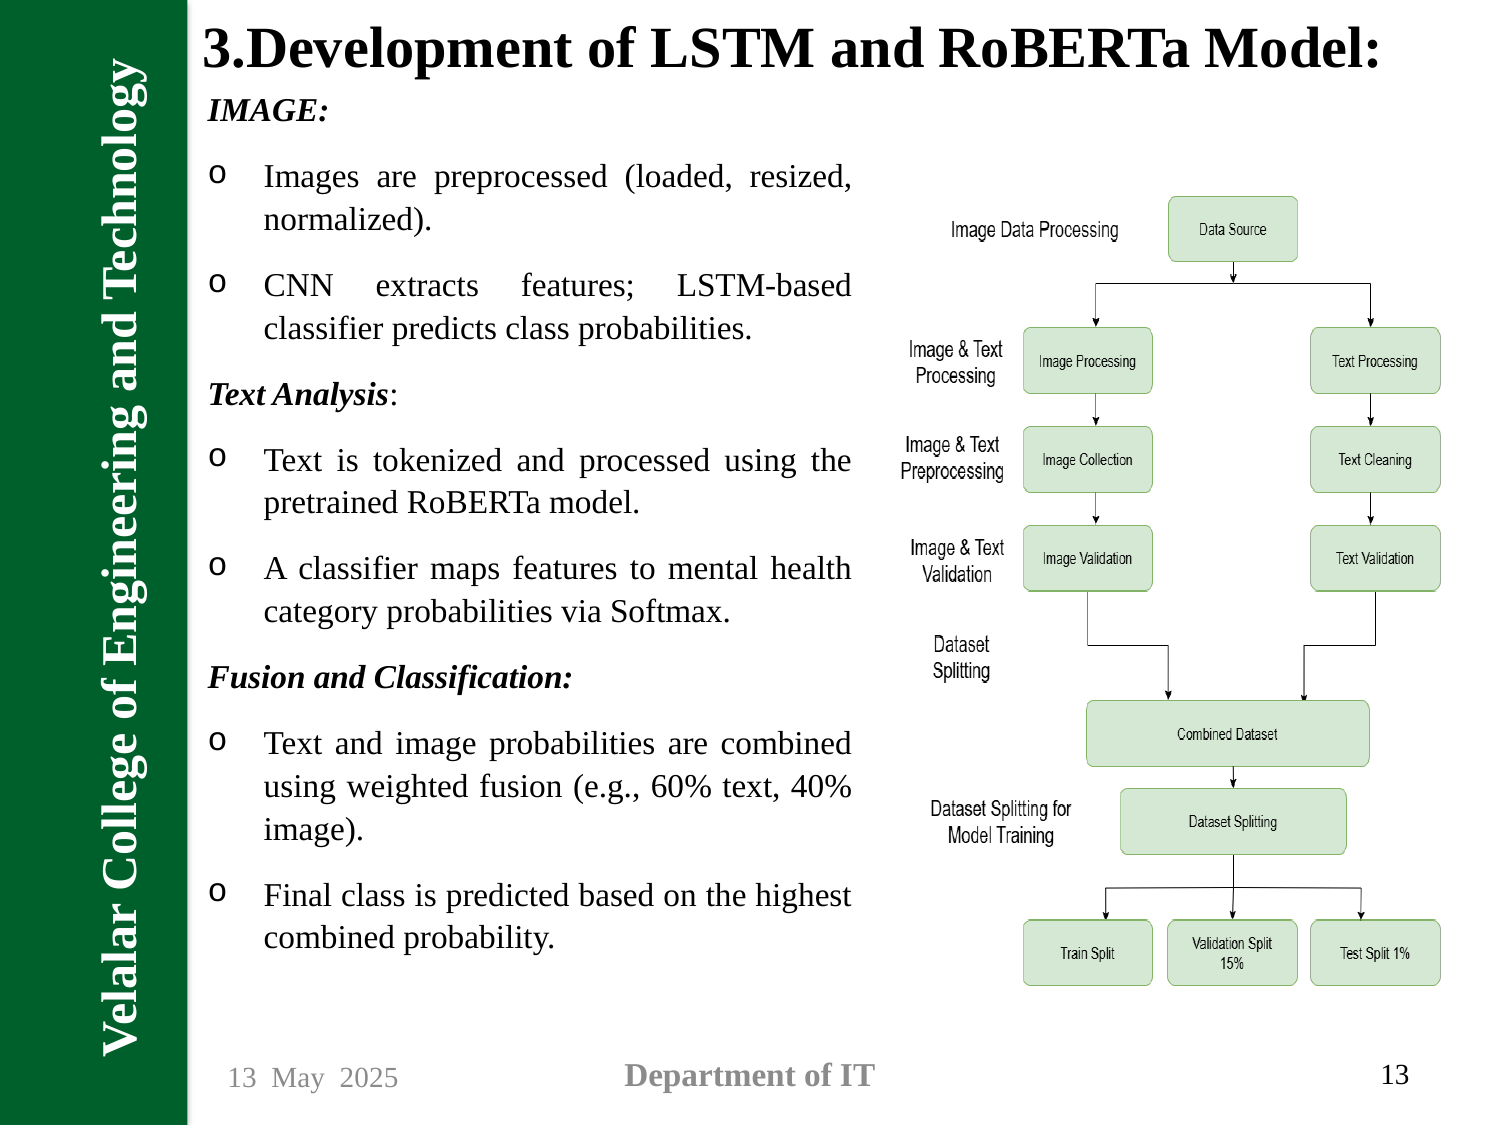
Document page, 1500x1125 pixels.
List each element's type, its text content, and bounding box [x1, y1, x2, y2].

slide_number 13 [1074, 1042, 1425, 1103]
text_box Velalar College of Engineering and Technology [0, 0, 188, 1125]
list IMAGE: Images are preprocessed (loaded, resized, normalized). CNN extracts features; LSTM-based classifier predicts class probabilities. Text Analysis: Text is tokenized and processed using the pretrained RoBERTa model. A classifier maps features to mental health category probabilities via Softmax. Fusion and Classification: Text and image probabilities are combined using weighted fusion (e.g., 60% text, 40% image). Final class is predicted based on the highest combined probability. [192, 78, 869, 657]
picture [867, 196, 1442, 988]
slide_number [212, 1046, 563, 1107]
footer Department of IT [512, 1042, 988, 1103]
title 3.Development of LSTM and RoBERTa Model: [187, 16, 1400, 73]
